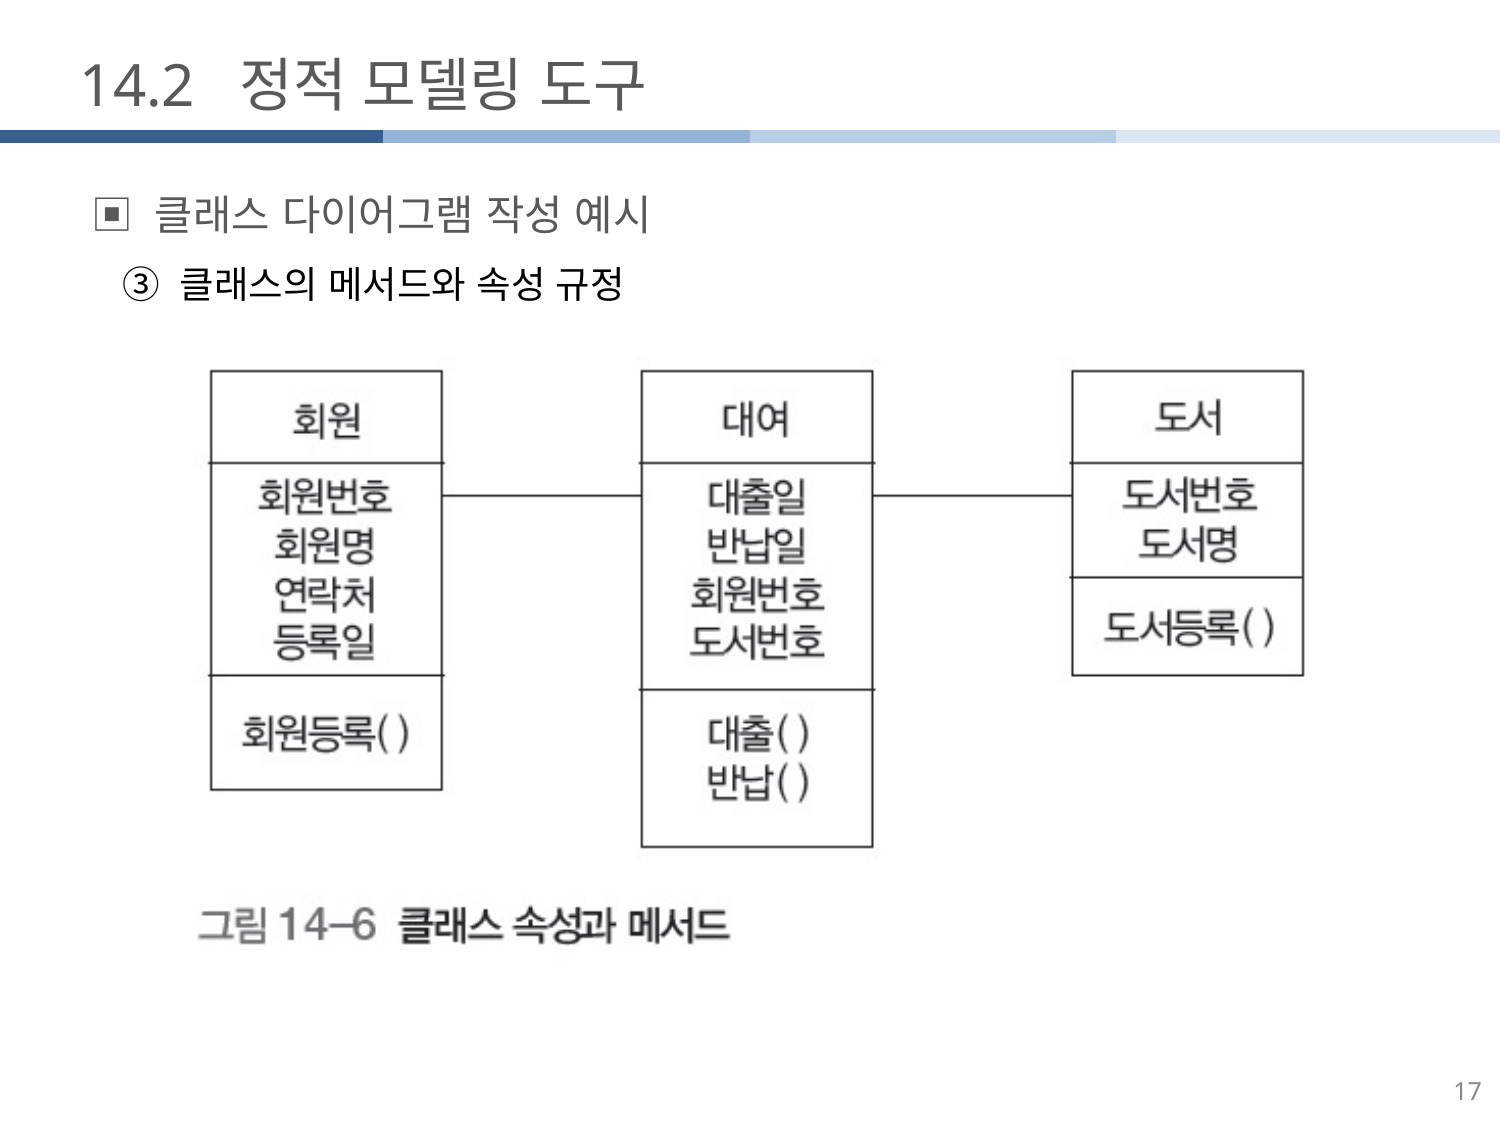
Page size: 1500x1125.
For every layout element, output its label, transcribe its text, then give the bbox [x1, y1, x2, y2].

picture [178, 340, 1325, 969]
slide_number 17 [1406, 1068, 1497, 1123]
text_box 14.2 정적 모델링 도구 [64, 26, 1235, 141]
list ▣ 클래스 다이어그램 작성 예시 ③ 클래스의 메서드와 속성 규정 [76, 156, 1341, 322]
